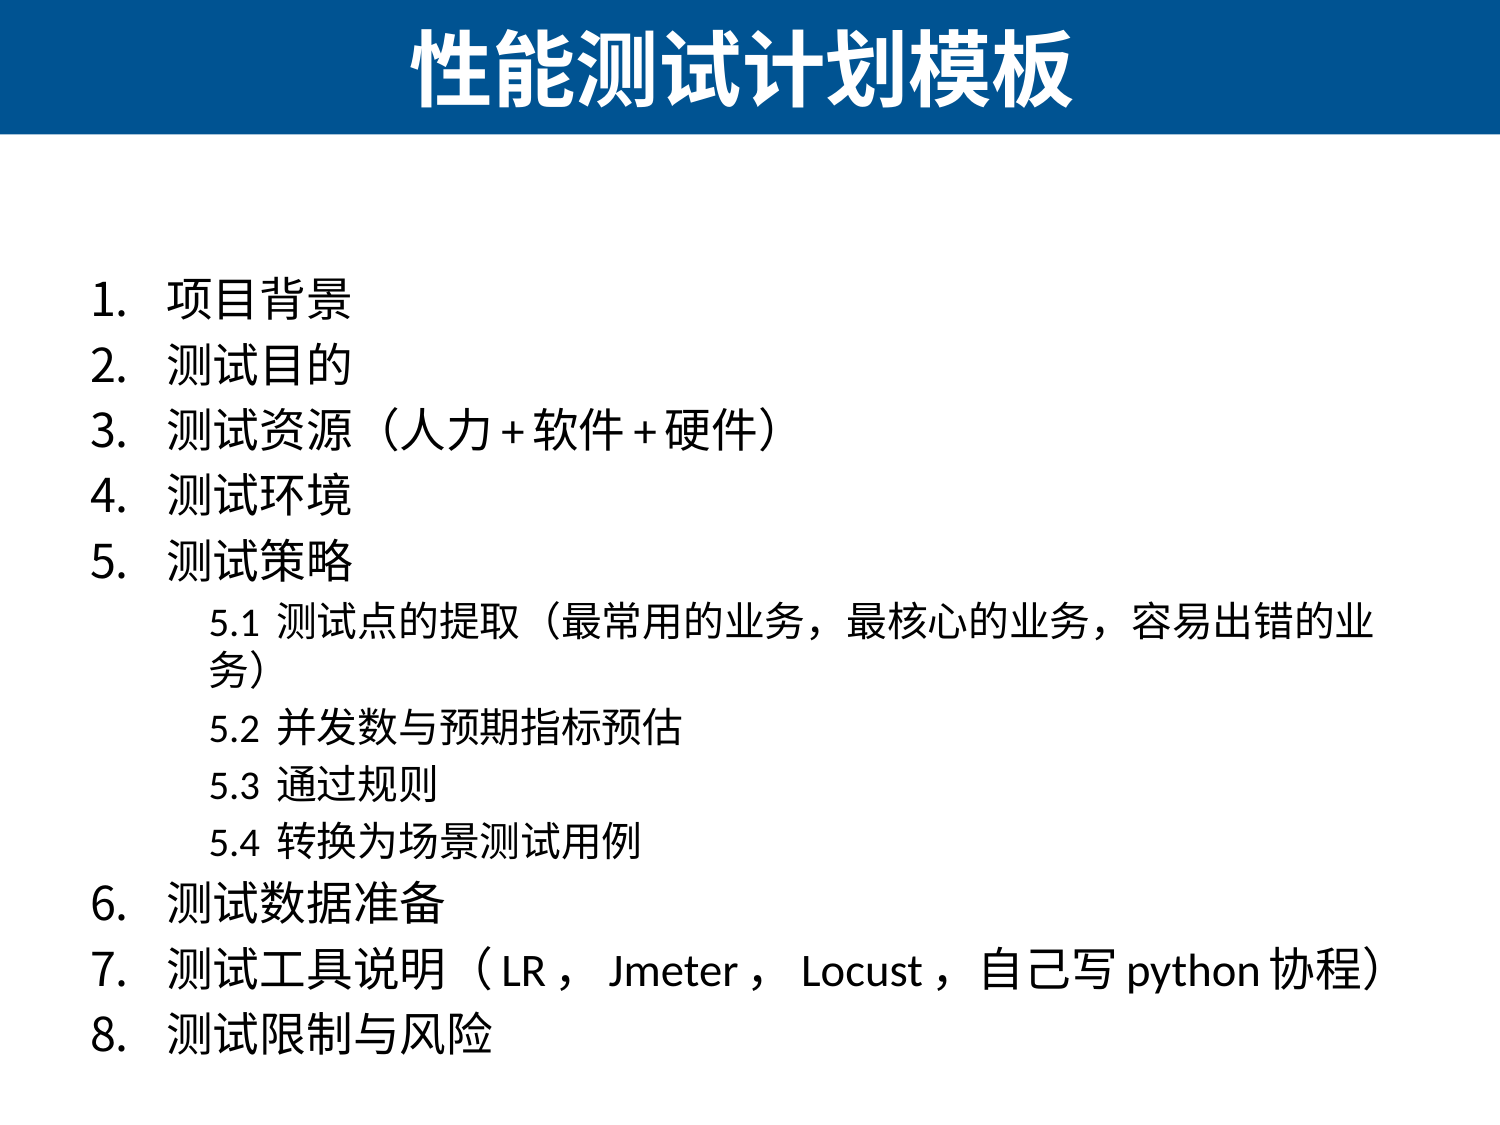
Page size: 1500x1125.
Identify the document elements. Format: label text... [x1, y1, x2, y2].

title 性能测试计划模板 [2, 0, 1483, 135]
list 项目背景 测试目的 测试资源（人力+软件+硬件） 测试环境 测试策略 5.1 测试点的提取（最常用的业务，最核心的业务，容易出错的业务） 5.2 并发数与预期指标预估 5.3 通过规则 5.4 转换为场景测试用例 测试数据准备 测试工具说明（LR，Jmeter，Locust，自己写python协程） 测试限制与风险 [75, 262, 1425, 1083]
